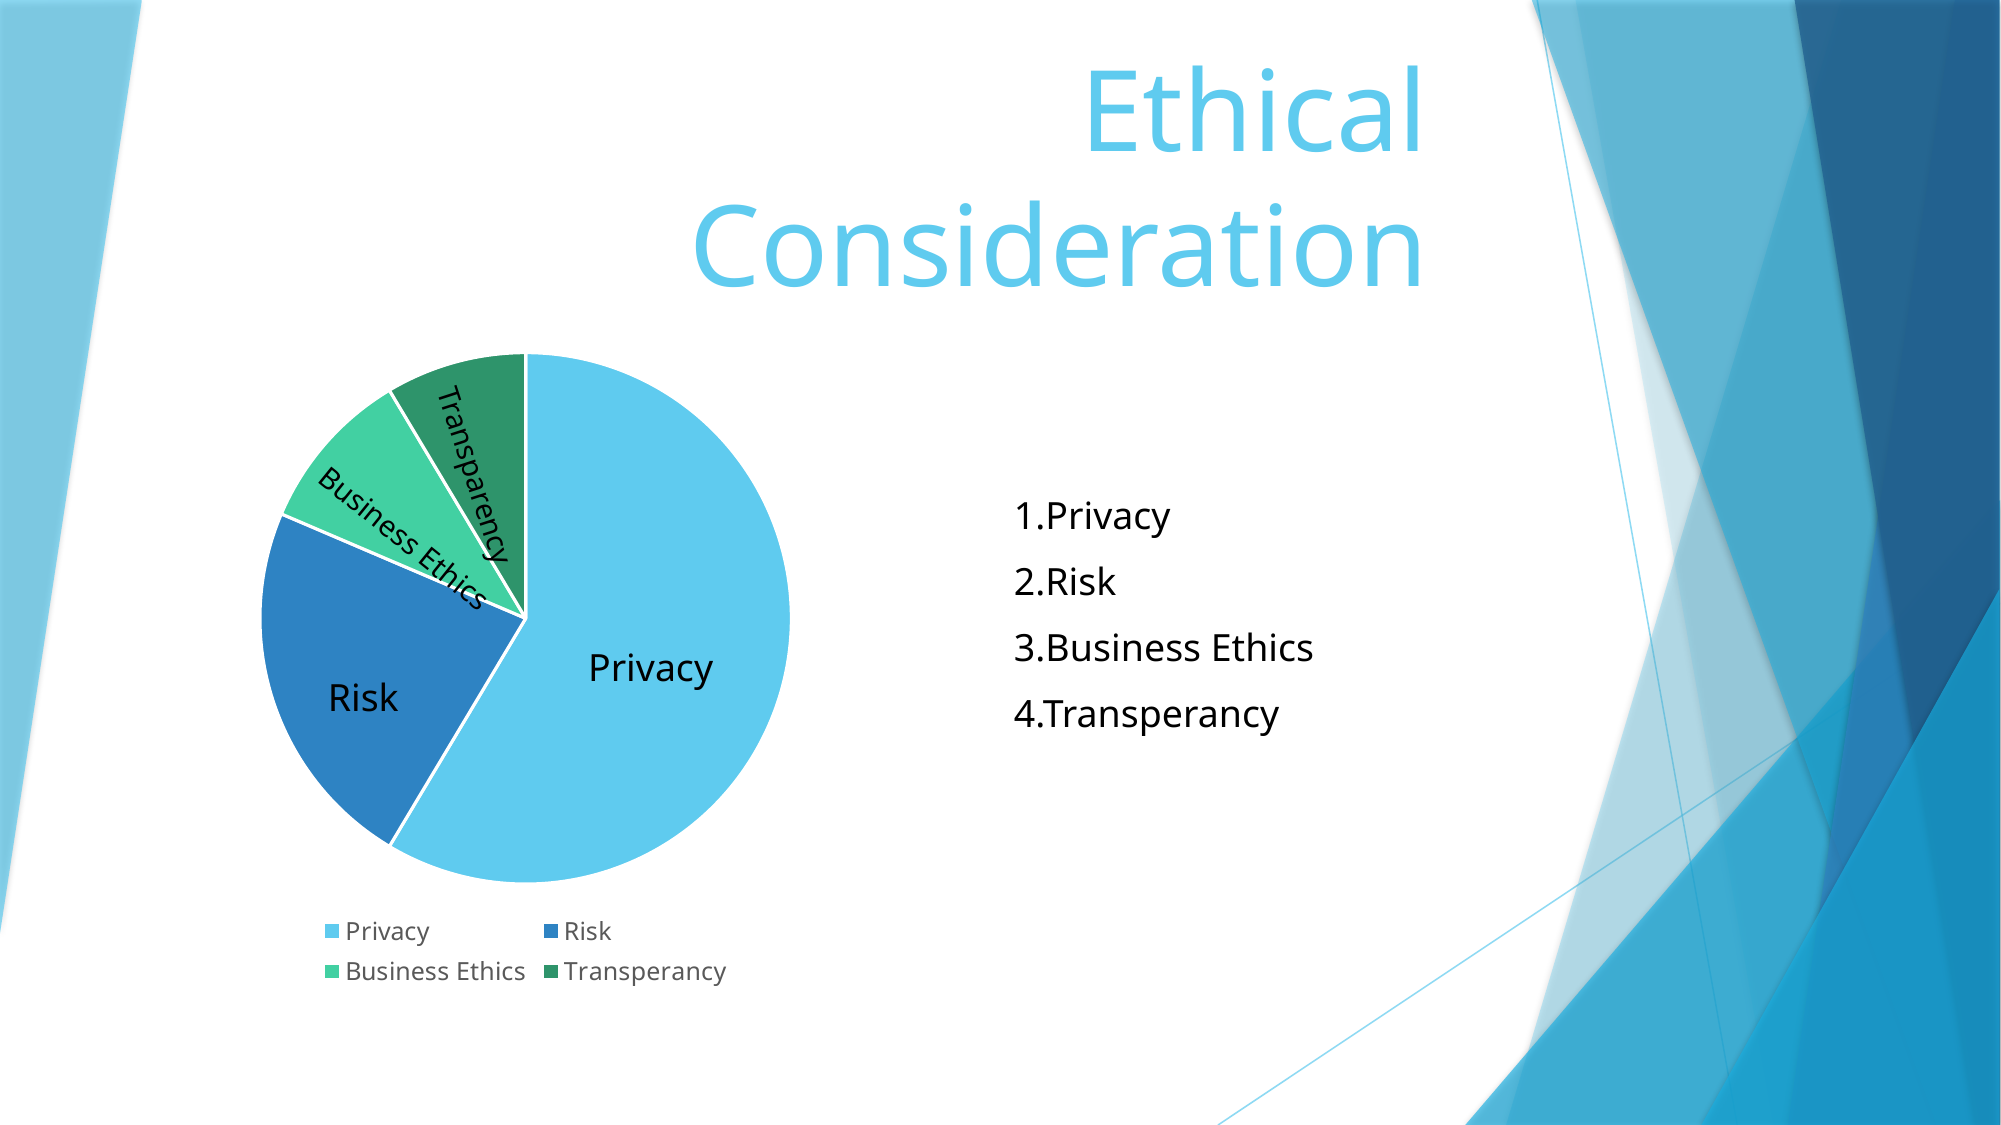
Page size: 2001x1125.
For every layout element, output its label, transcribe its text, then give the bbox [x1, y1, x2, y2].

chart [168, 338, 884, 996]
subtitle 1.Privacy 2.Risk 3.Business Ethics 4.Transperancy [999, 484, 1678, 866]
title Ethical Consideration [325, 46, 1444, 317]
